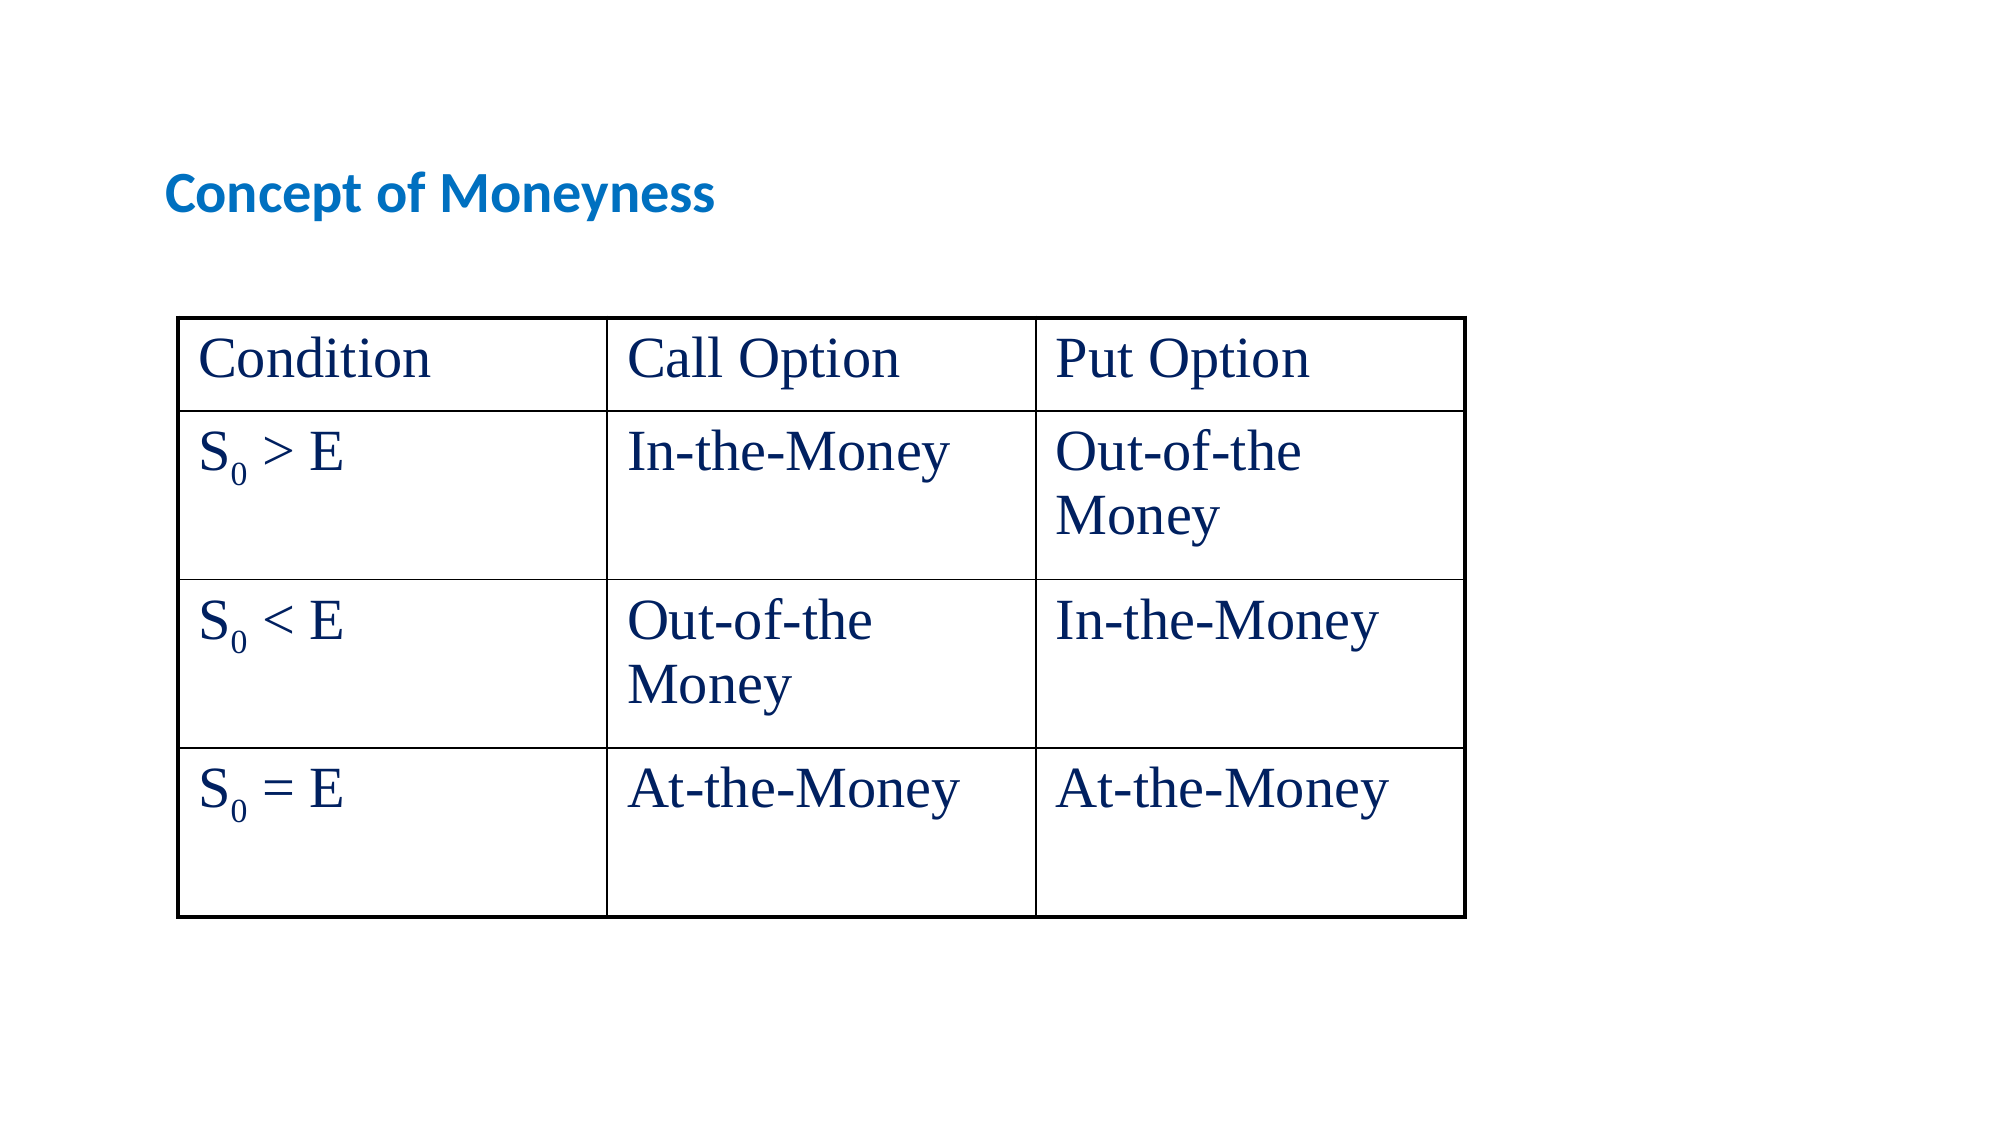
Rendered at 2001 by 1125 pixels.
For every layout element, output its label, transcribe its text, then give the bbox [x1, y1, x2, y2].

table_header Put Option [1037, 320, 1463, 410]
table_cell S0 = E [180, 749, 606, 915]
table_cell Out-of-the Money [1037, 412, 1463, 579]
table_cell At-the-Money [608, 749, 1035, 915]
table_cell In-the-Money [1037, 580, 1463, 747]
table_header Call Option [608, 320, 1035, 410]
table_cell S0 > E [180, 412, 606, 579]
table_cell S0 < E [180, 580, 606, 747]
table_cell Out-of-the Money [608, 580, 1035, 747]
table_cell At-the-Money [1037, 749, 1463, 915]
table_cell In-the-Money [608, 412, 1035, 579]
title Concept of Moneyness [150, 99, 1850, 288]
table_header Condition [180, 320, 606, 410]
